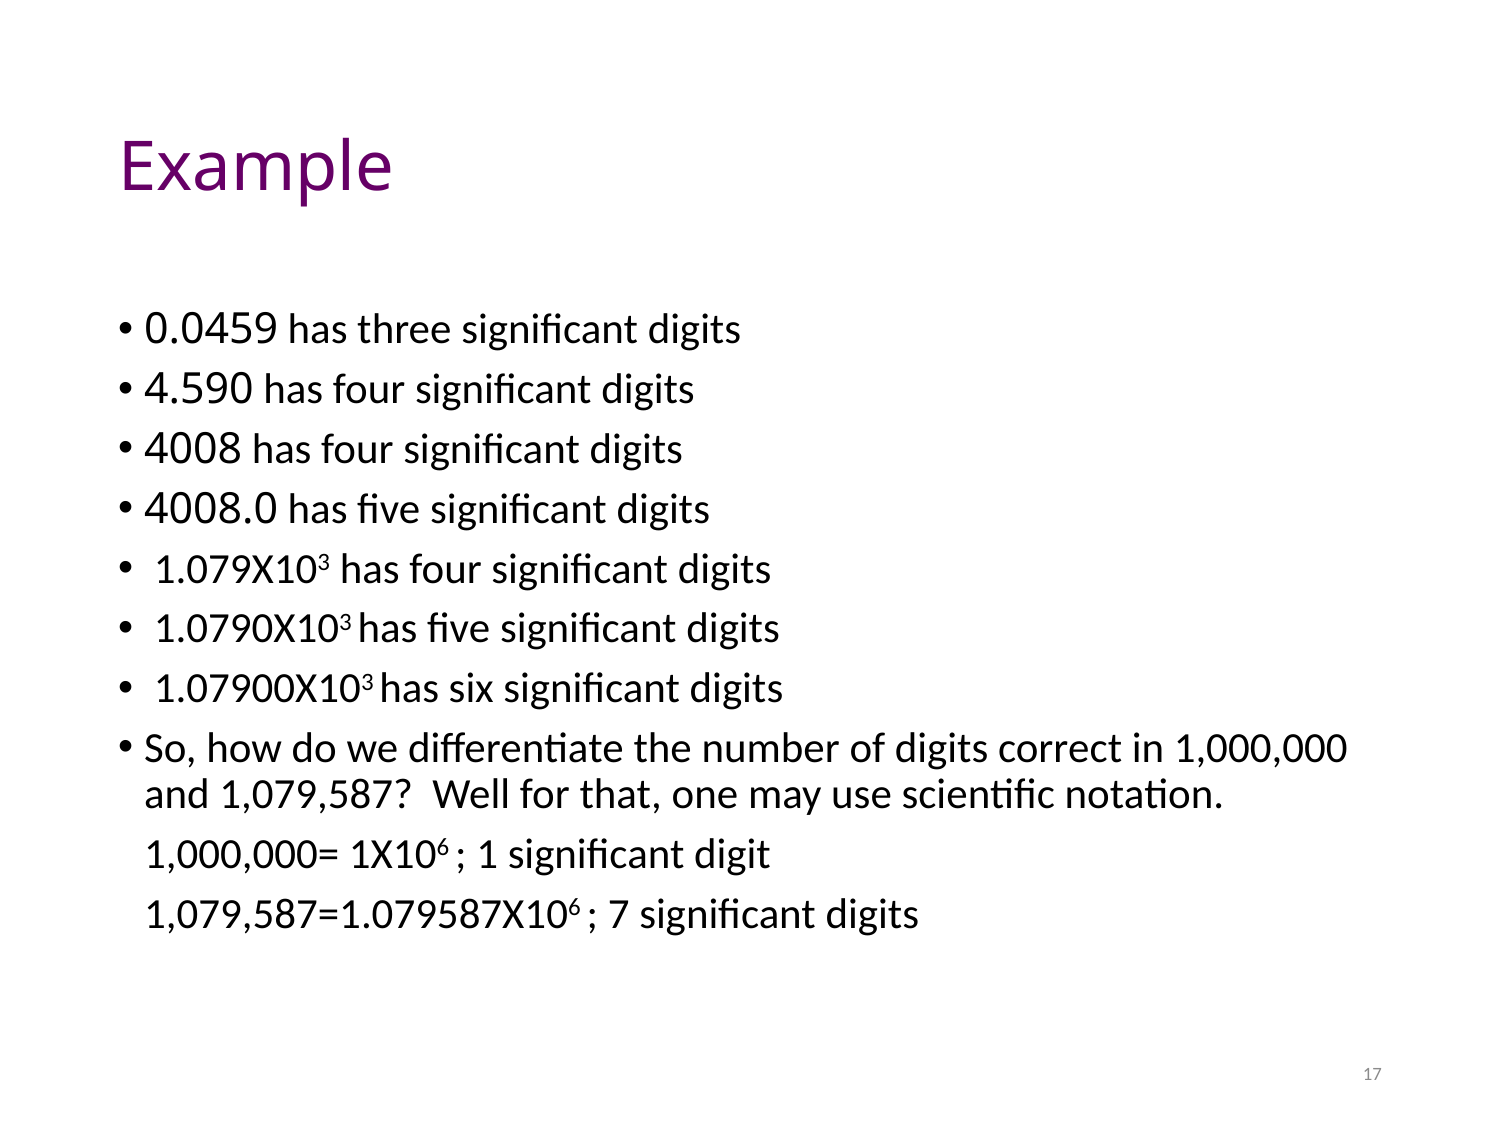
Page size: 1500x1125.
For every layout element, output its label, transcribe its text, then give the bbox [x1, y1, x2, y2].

list 0.0459 has three significant digits 4.590 has four significant digits 4008 has four significant digits 4008.0 has five significant digits 1.079X103 has four significant digits 1.0790X103 has five significant digits 1.07900X103 has six significant digits So, how do we differentiate the number of digits correct in 1,000,000 and 1,079,587? Well for that, one may use scientific notation. 1,000,000= 1X106 ; 1 significant digit 1,079,587=1.079587X106 ; 7 significant digits [103, 299, 1397, 1014]
slide_number 17 [1059, 1042, 1397, 1103]
title Example [103, 59, 1397, 278]
